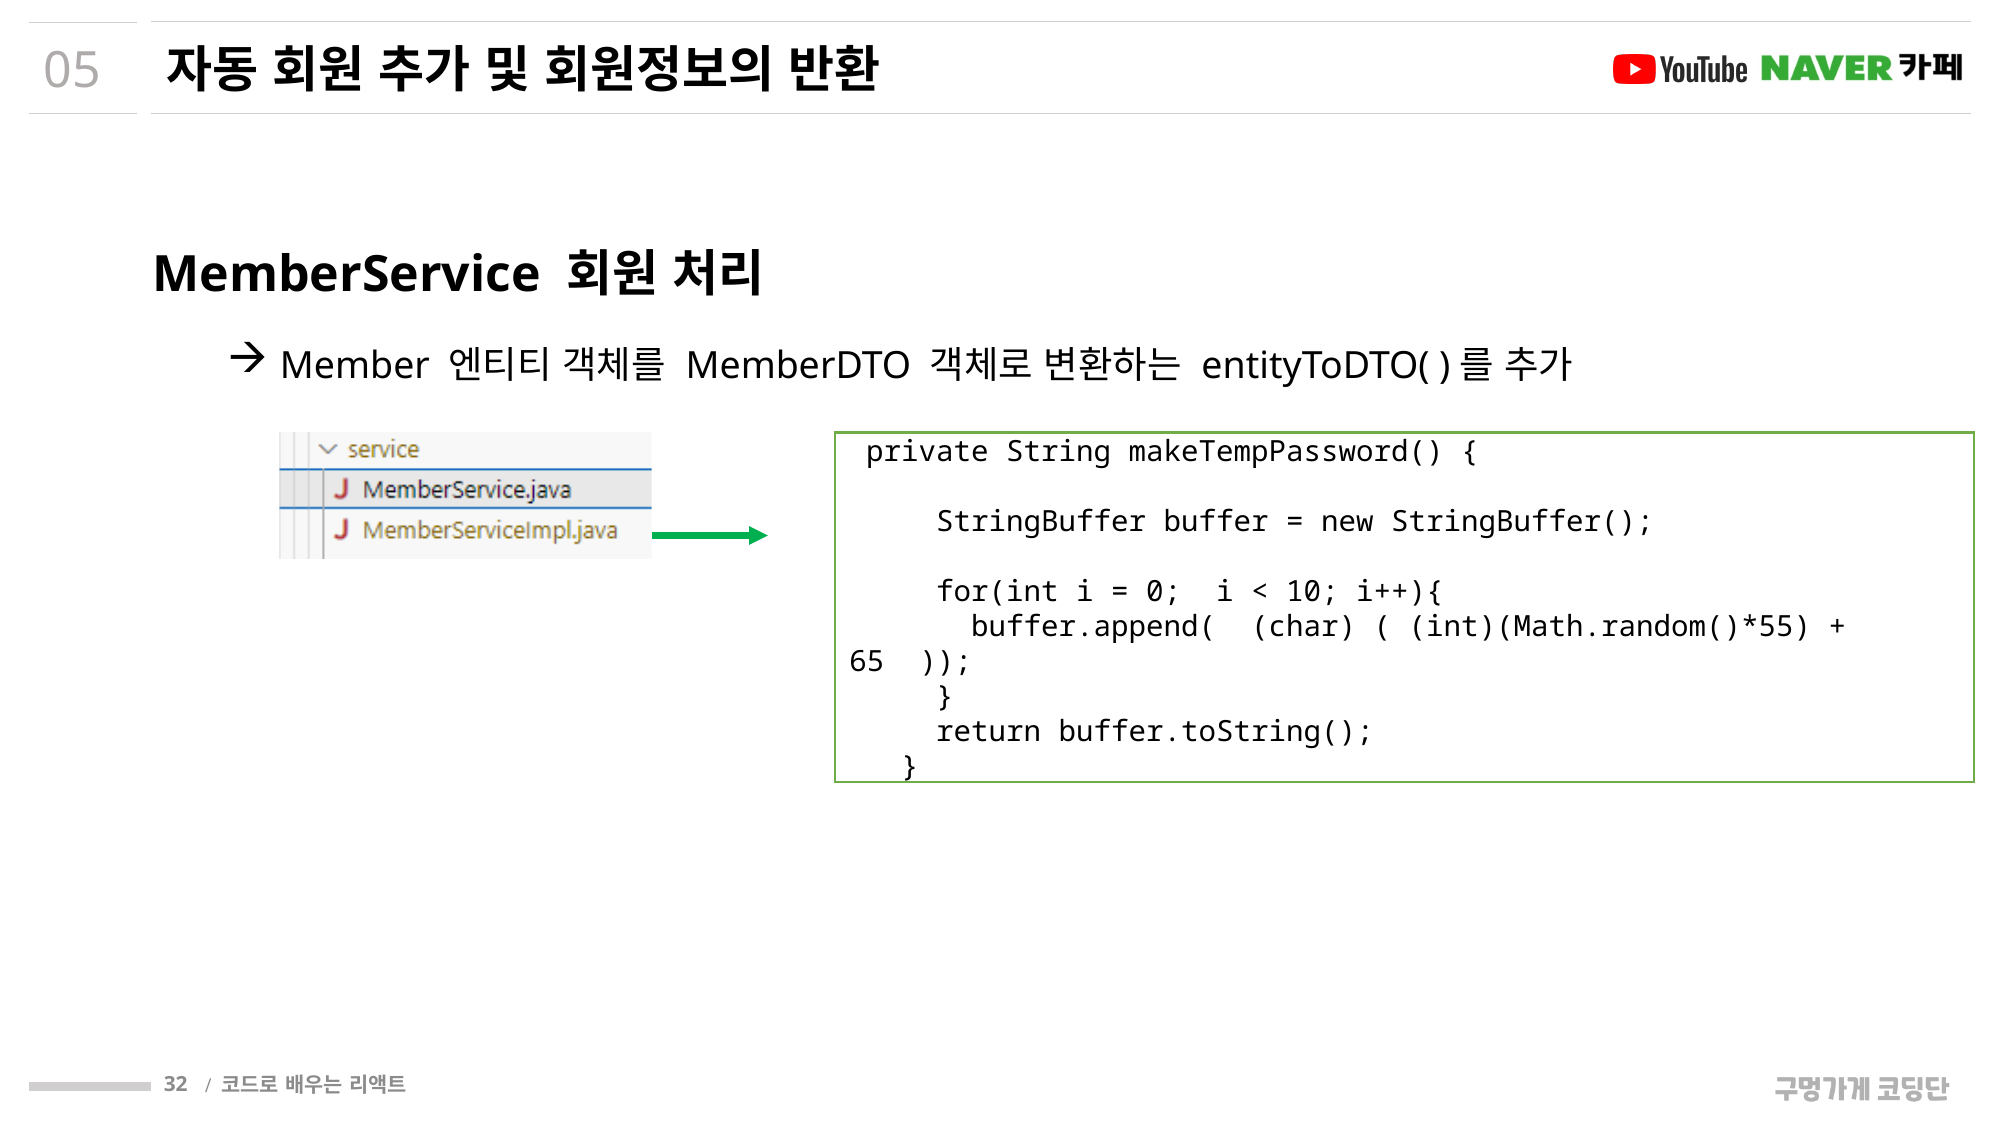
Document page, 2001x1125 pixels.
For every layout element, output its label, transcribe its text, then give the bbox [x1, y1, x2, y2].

text_box private String makeTempPassword() { StringBuffer buffer = new StringBuffer(); for(int i = 0; i < 10; i++){ buffer.append( (char) ( (int)(Math.random()*55) + 65 )); } return buffer.toString(); } [834, 431, 1975, 783]
footer / 코드로 배우는 리액트 [205, 1054, 768, 1115]
title 자동 회원 추가 및 회원정보의 반환 [151, 22, 1972, 112]
picture [279, 432, 652, 559]
slide_number 32 [137, 1054, 203, 1115]
list MemberService 회원 처리 Member 엔티티 객체를 MemberDTO 객체로 변환하는 entityToDTO( )를 추가 [137, 204, 1972, 1055]
text_box 05 [28, 22, 138, 112]
